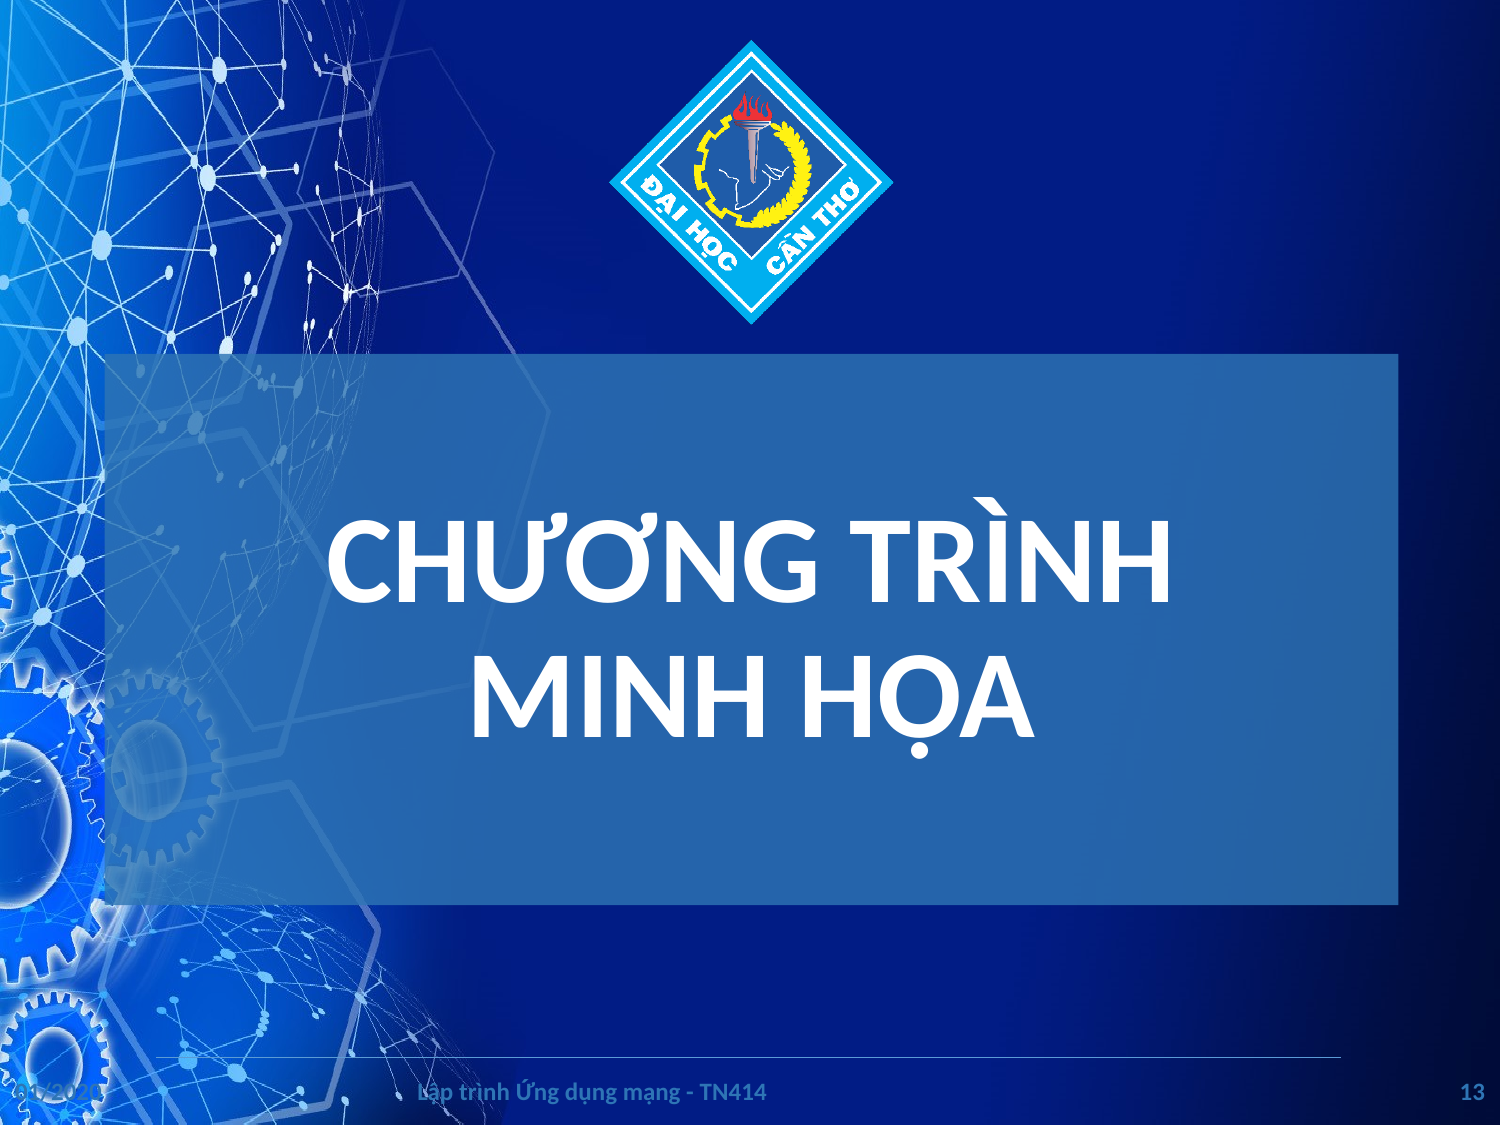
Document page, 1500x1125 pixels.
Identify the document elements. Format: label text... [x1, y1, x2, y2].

footer Lập trình Ứng dụng mạng - TN414 [0, 1060, 1185, 1120]
slide_number ‹#› [1365, 1060, 1500, 1120]
title CHƯƠNG TRÌNH MINH HỌA [104, 353, 1399, 906]
picture [0, 0, 1500, 1125]
